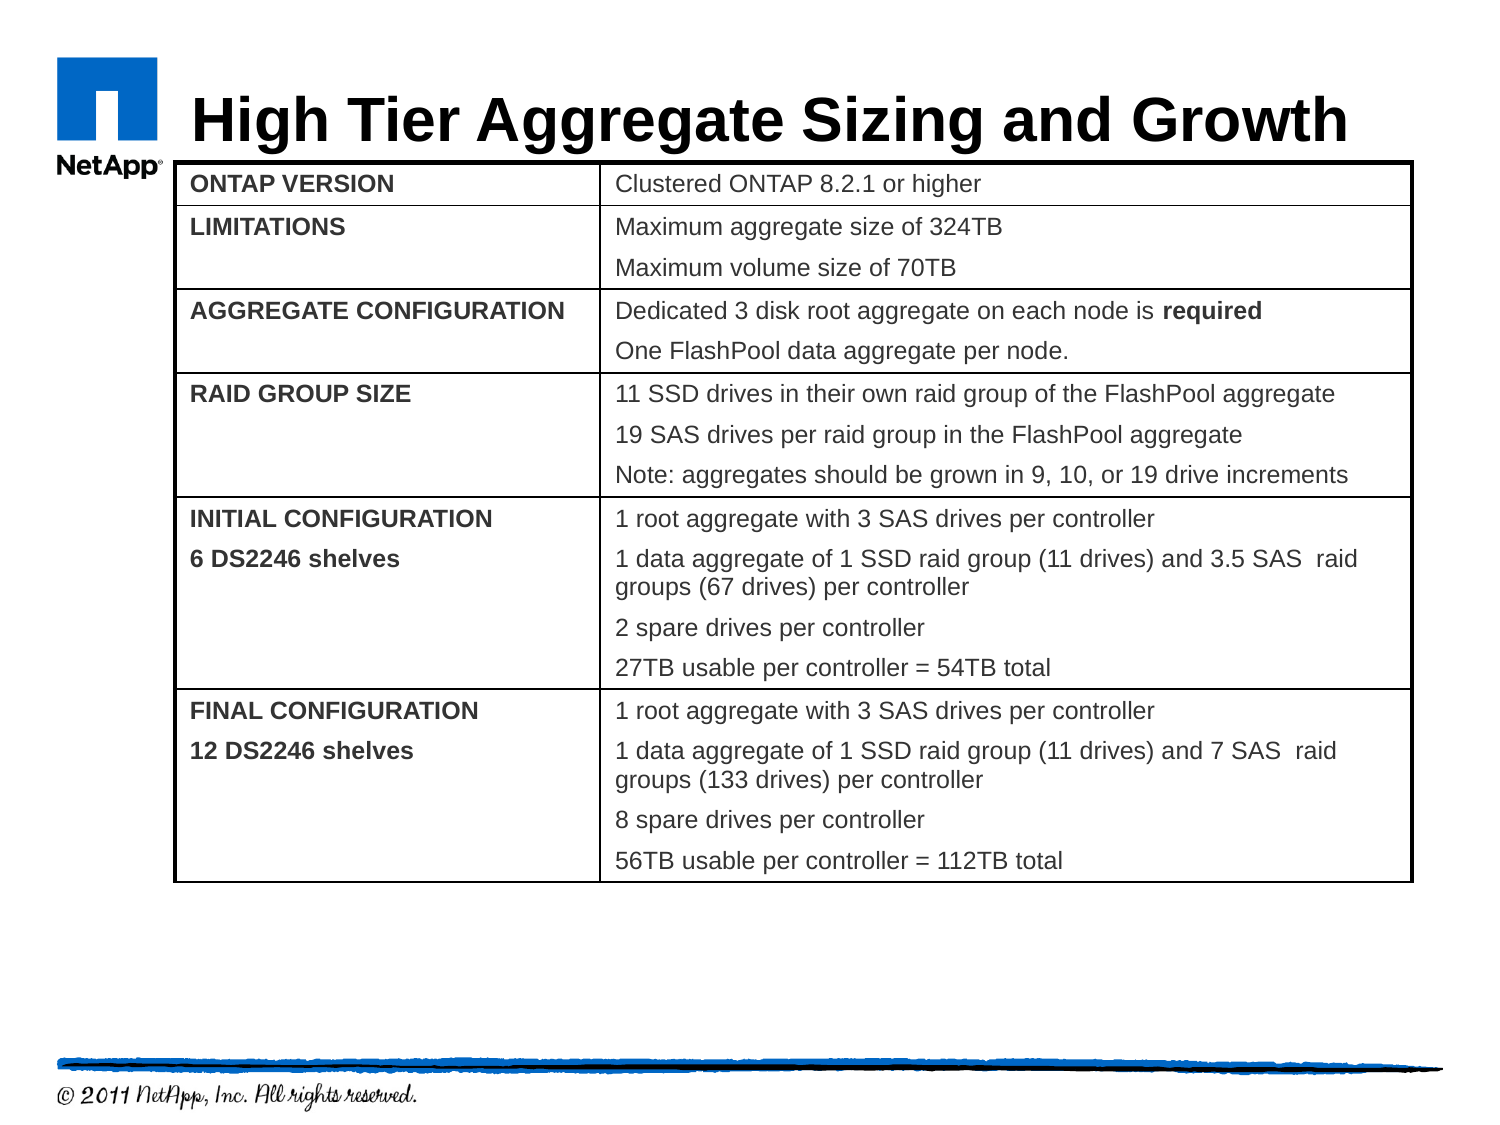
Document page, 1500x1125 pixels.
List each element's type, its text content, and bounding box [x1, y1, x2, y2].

picture [53, 1074, 434, 1113]
table_cell 1 root aggregate with 3 SAS drives per controller 1 data aggregate of 1 SSD raid group (11 drives) and 7 SAS raid groups (133 drives) per controller 8 spare drives per controller 56TB usable per controller = 112TB total [601, 690, 1410, 881]
table_cell Dedicated 3 disk root aggregate on each node is required One FlashPool data aggregate per node. [601, 290, 1410, 372]
picture [55, 54, 164, 181]
table_cell RAID GROUP SIZE [177, 374, 599, 496]
table_header ONTAP VERSION [177, 165, 599, 205]
title High Tier Aggregate Sizing and Growth [191, 57, 1441, 176]
table_cell LIMITATIONS [177, 206, 599, 288]
table_cell Maximum aggregate size of 324TB Maximum volume size of 70TB [601, 206, 1410, 288]
table_cell INITIAL CONFIGURATION 6 DS2246 shelves [177, 498, 599, 688]
table_cell AGGREGATE CONFIGURATION [177, 290, 599, 372]
table_cell FINAL CONFIGURATION 12 DS2246 shelves [177, 690, 599, 881]
table_cell 1 root aggregate with 3 SAS drives per controller 1 data aggregate of 1 SSD raid group (11 drives) and 3.5 SAS raid groups (67 drives) per controller 2 spare drives per controller 27TB usable per controller = 54TB total [601, 498, 1410, 688]
table_cell 11 SSD drives in their own raid group of the FlashPool aggregate 19 SAS drives per raid group in the FlashPool aggregate Note: aggregates should be grown in 9, 10, or 19 drive increments [601, 374, 1410, 496]
table_header Clustered ONTAP 8.2.1 or higher [601, 165, 1410, 205]
